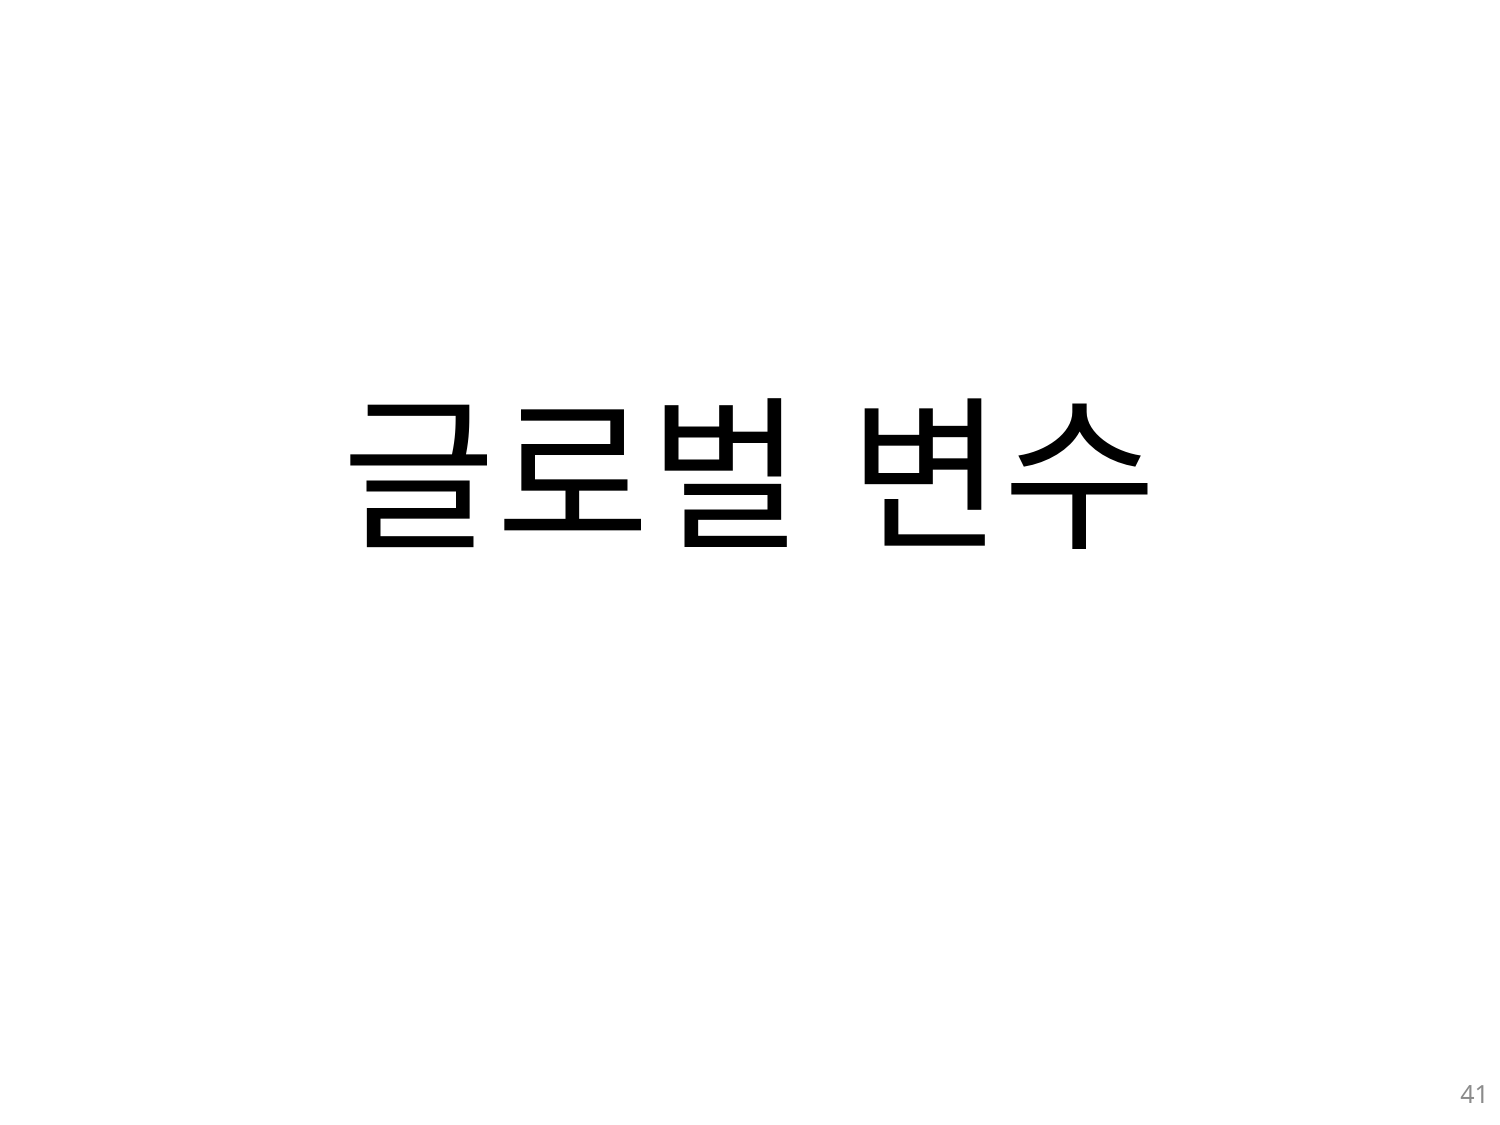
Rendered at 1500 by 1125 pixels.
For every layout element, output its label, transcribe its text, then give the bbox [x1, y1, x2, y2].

slide_number 41 [1153, 1065, 1500, 1125]
title 글로벌 변수 [112, 349, 1388, 591]
